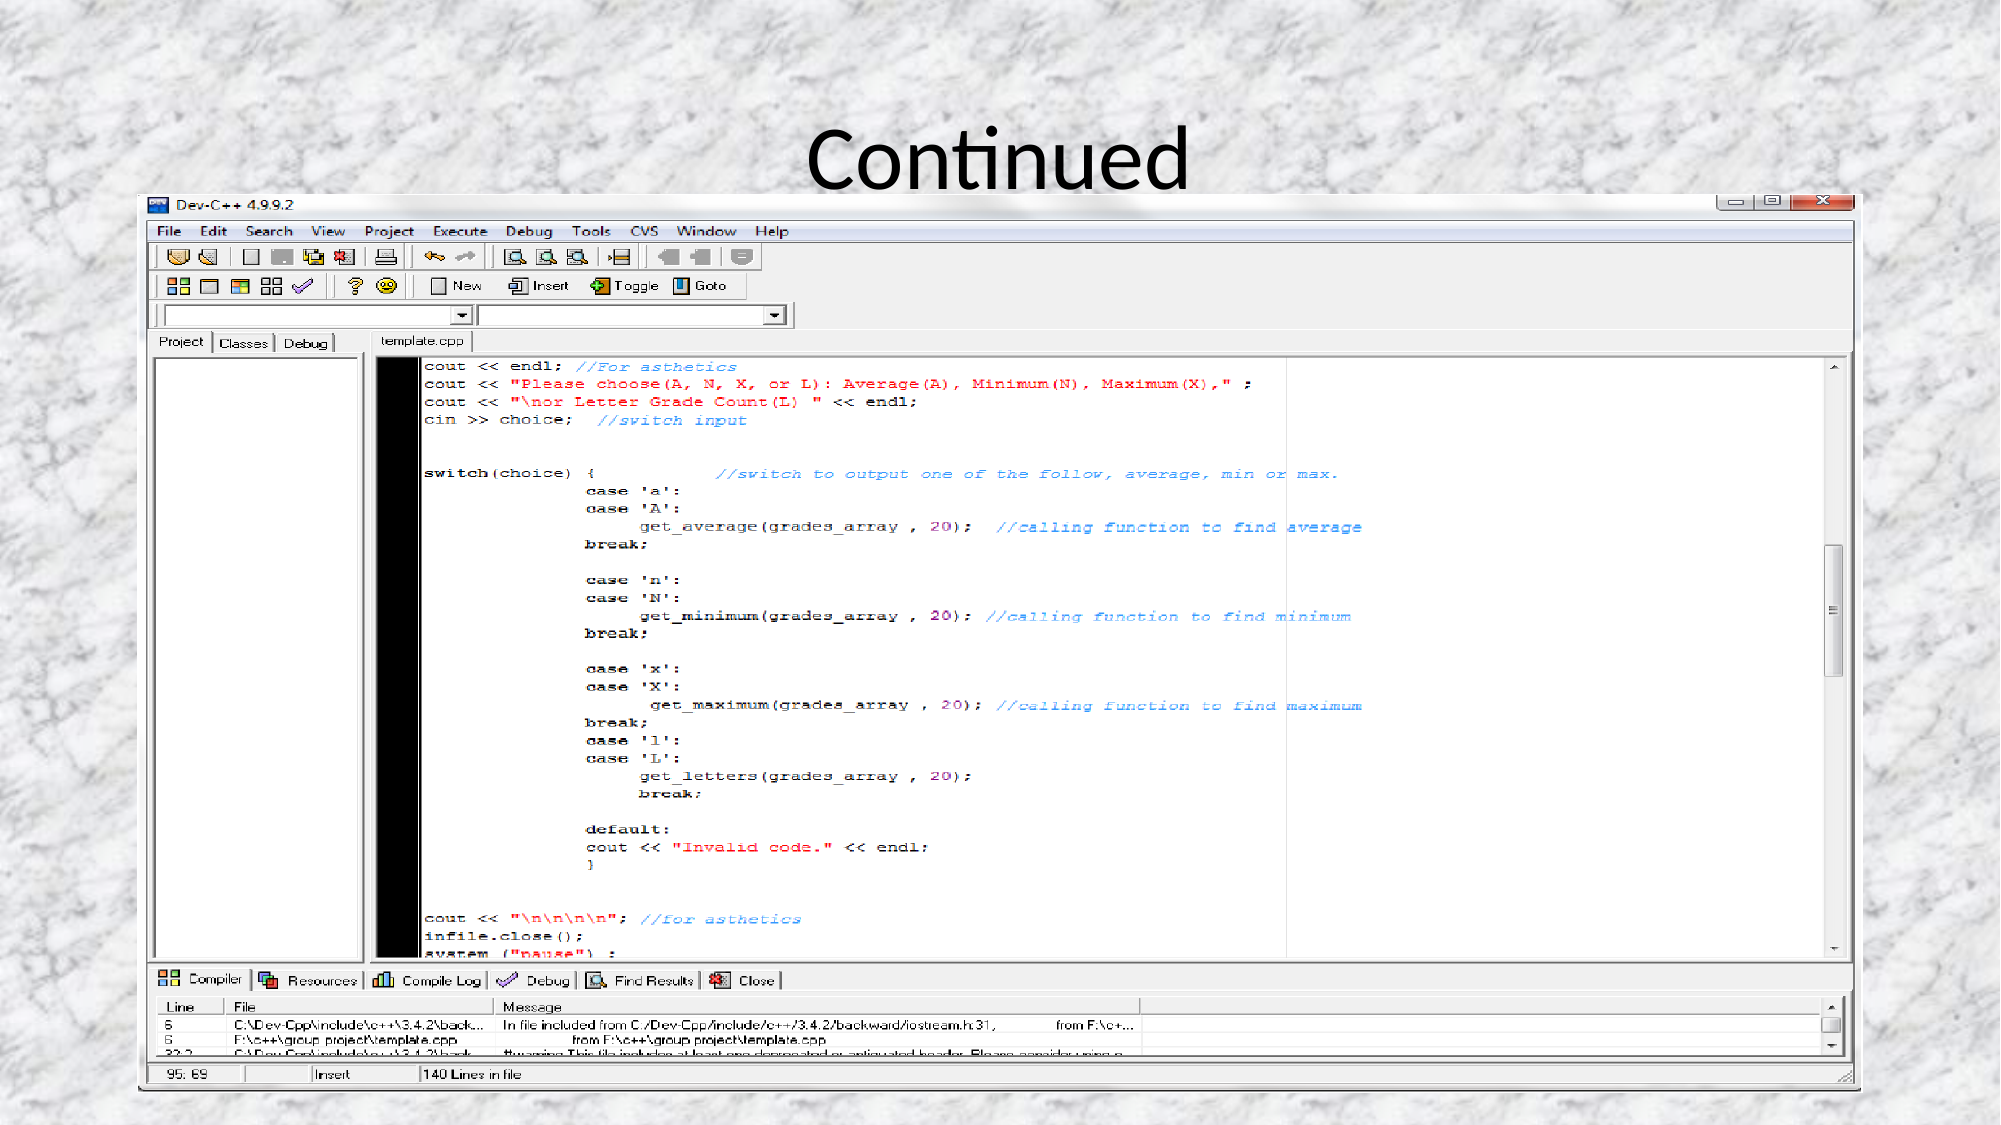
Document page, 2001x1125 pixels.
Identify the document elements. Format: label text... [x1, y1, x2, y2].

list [137, 194, 1863, 1093]
title Continued [137, 51, 1863, 194]
